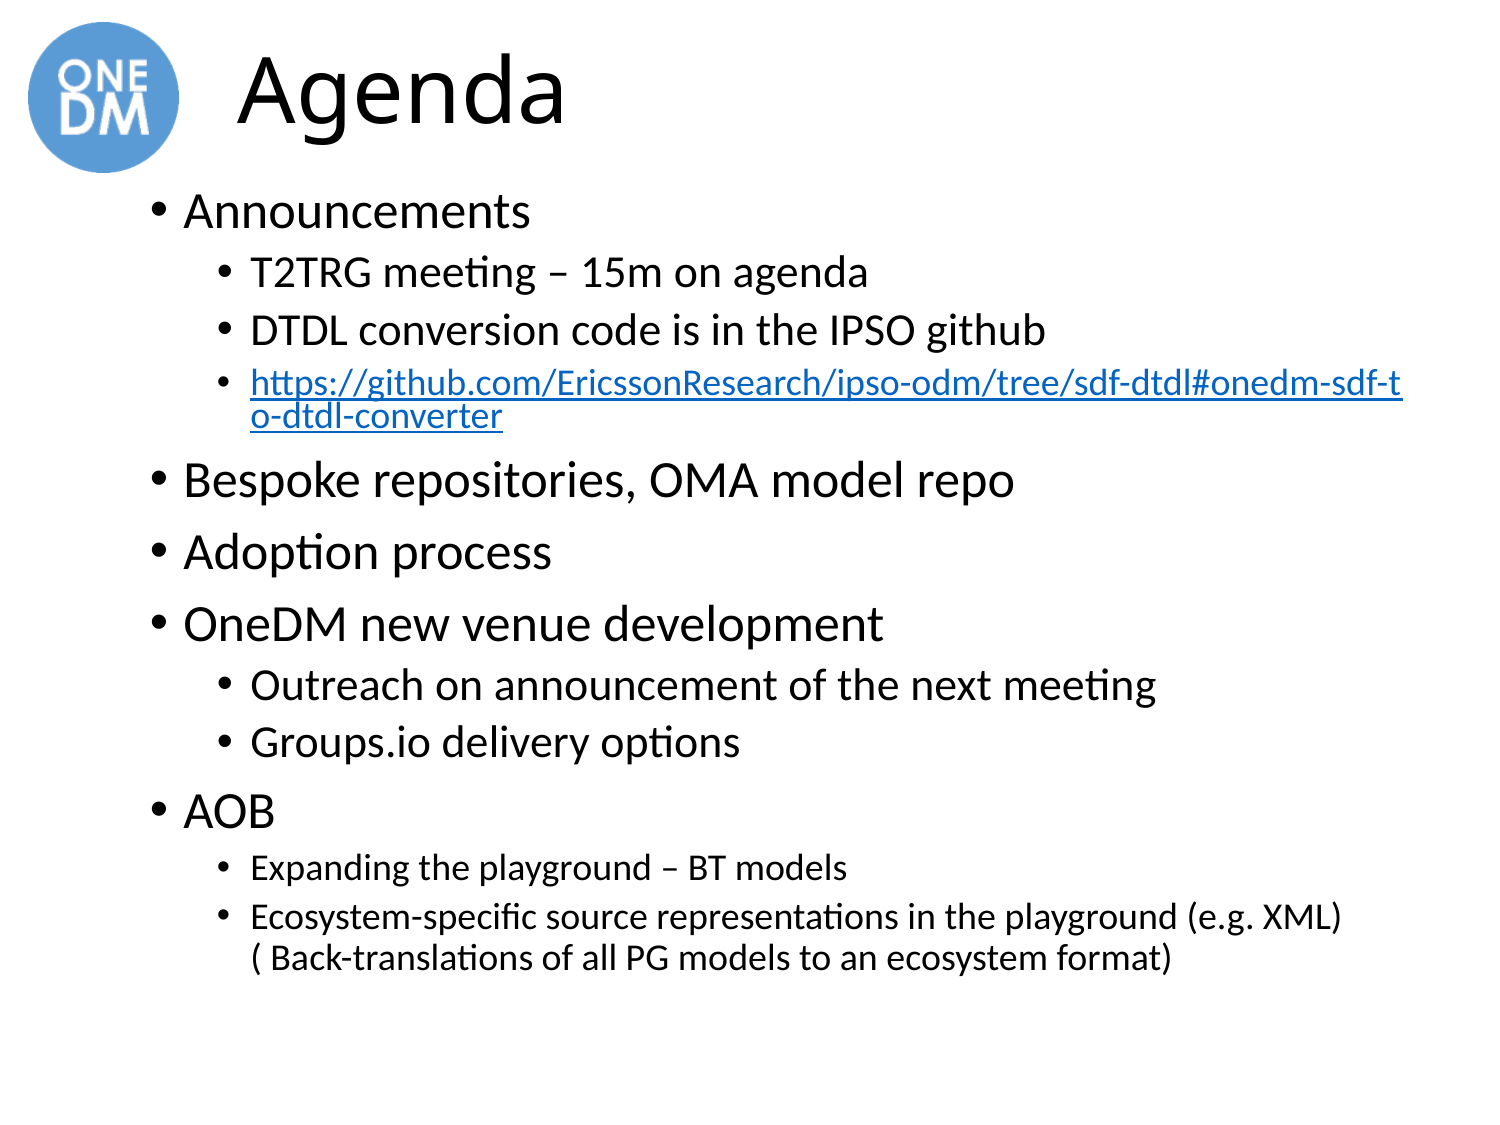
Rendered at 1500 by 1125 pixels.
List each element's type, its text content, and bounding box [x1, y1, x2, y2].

title Agenda [222, 11, 1420, 176]
list Announcements T2TRG meeting – 15m on agenda DTDL conversion code is in the IPSO github https://github.com/EricssonResearch/ipso-odm/tree/sdf-dtdl#onedm-sdf-to-dtdl-converter Bespoke repositories, OMA model repo Adoption process OneDM new venue development Outreach on announcement of the next meeting Groups.io delivery options AOB Expanding the playground – BT models Ecosystem-specific source representations in the playground (e.g. XML)( Back-translations of all PG models to an ecosystem format) [134, 176, 1420, 963]
picture [28, 22, 179, 173]
